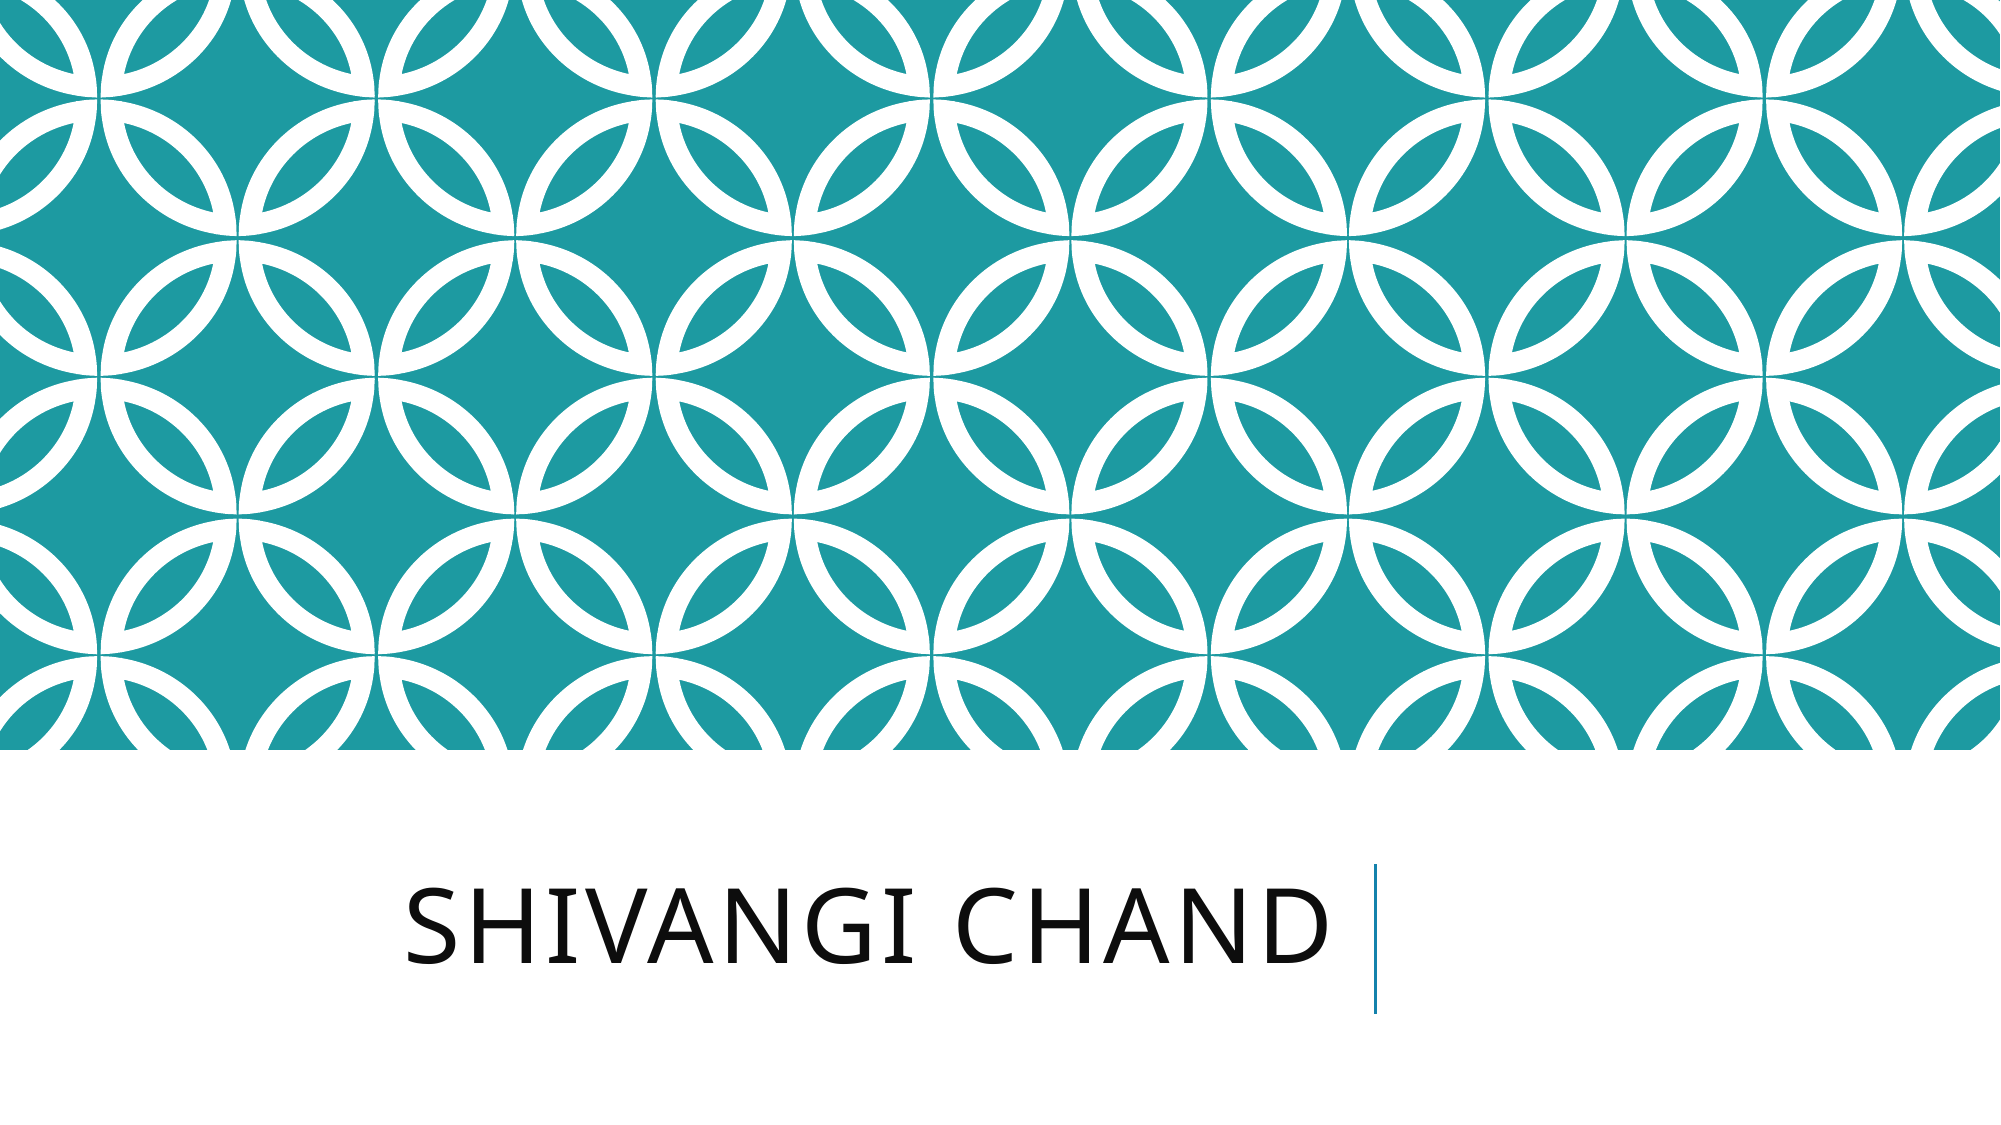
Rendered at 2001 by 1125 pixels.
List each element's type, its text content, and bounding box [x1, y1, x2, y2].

title Shivangi Chand [75, 813, 1350, 1054]
